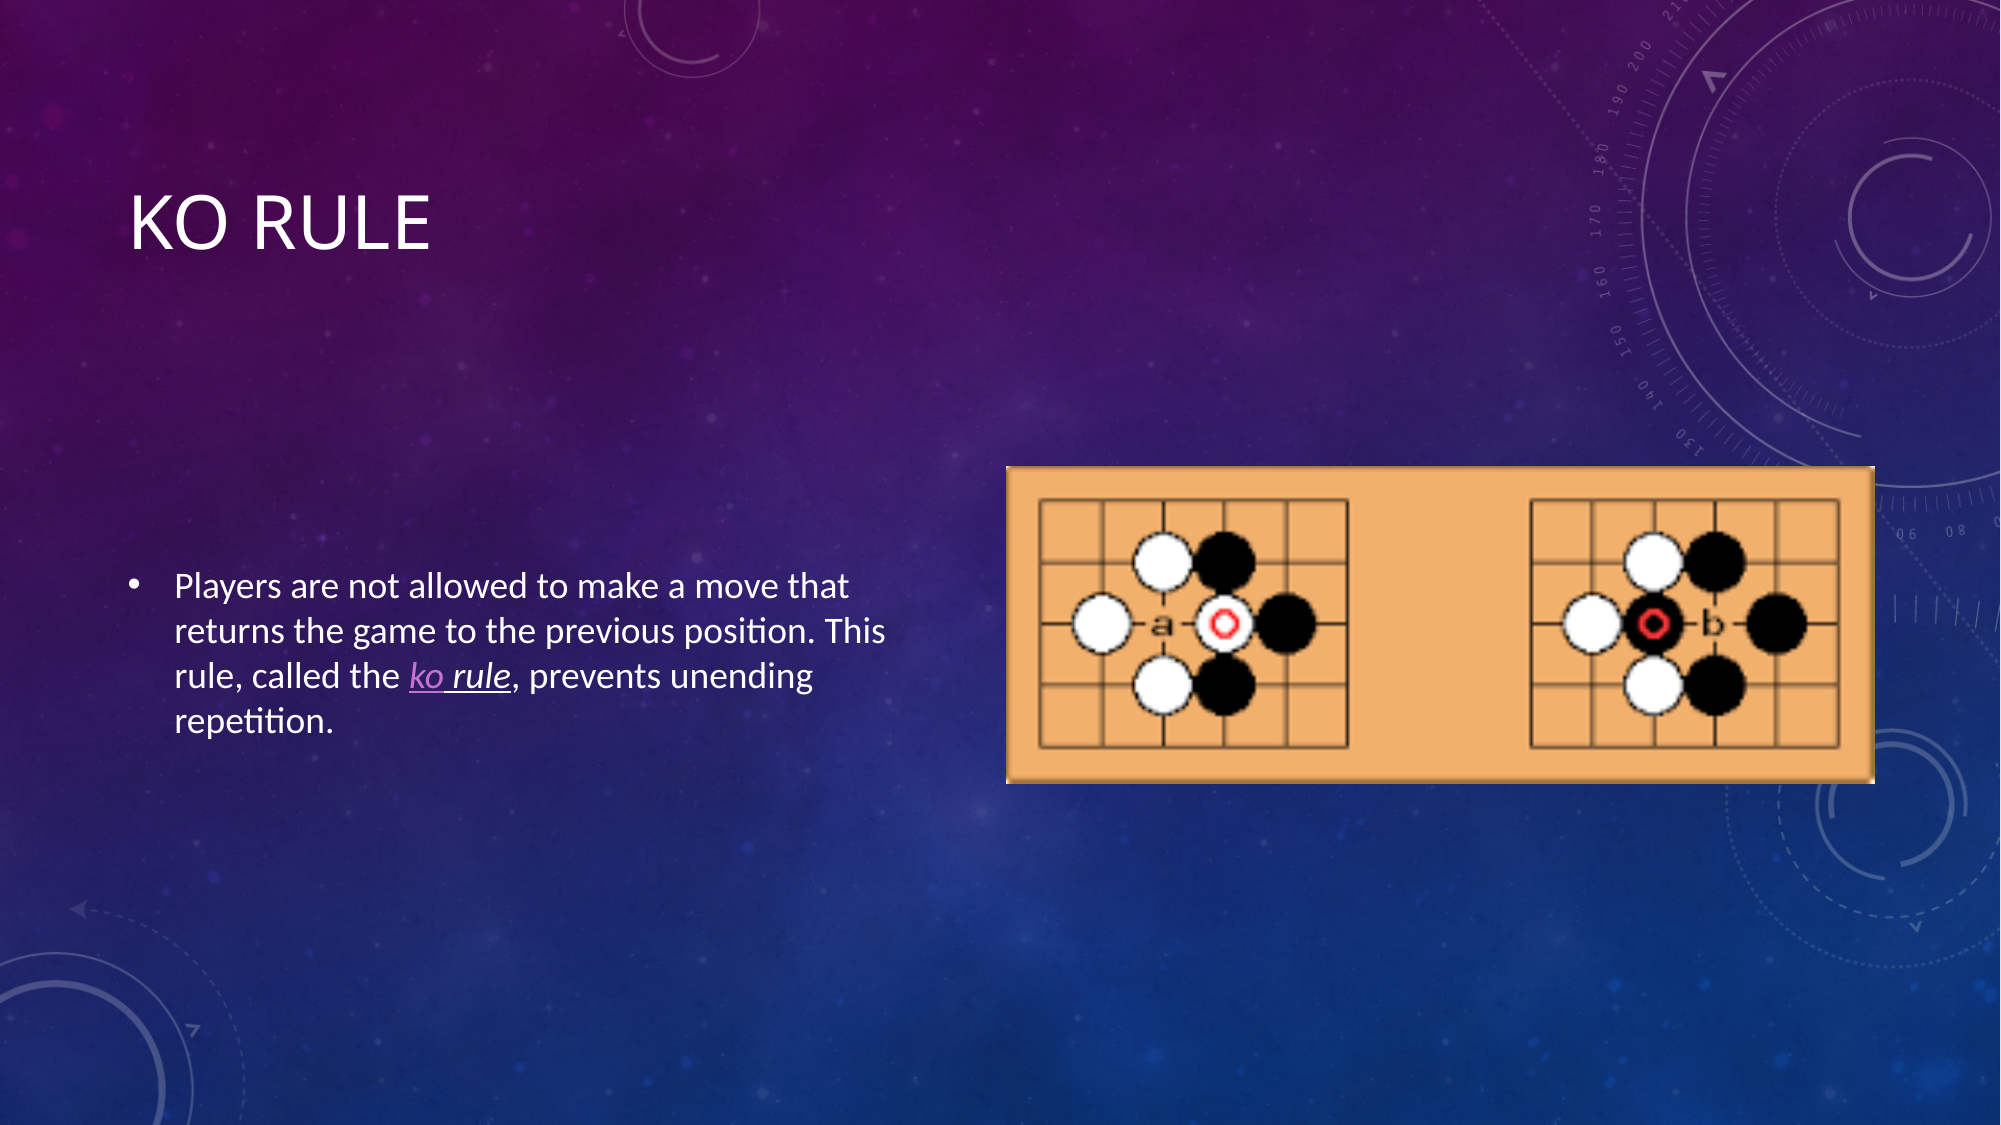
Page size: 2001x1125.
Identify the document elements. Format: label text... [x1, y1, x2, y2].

title KO RULE [112, 99, 1775, 339]
list Players are not allowed to make a move that returns the game to the previous position. This rule, called the ko rule, prevents unending repetition. [112, 351, 932, 950]
picture [0, 0, 2001, 1125]
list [1005, 466, 1875, 785]
